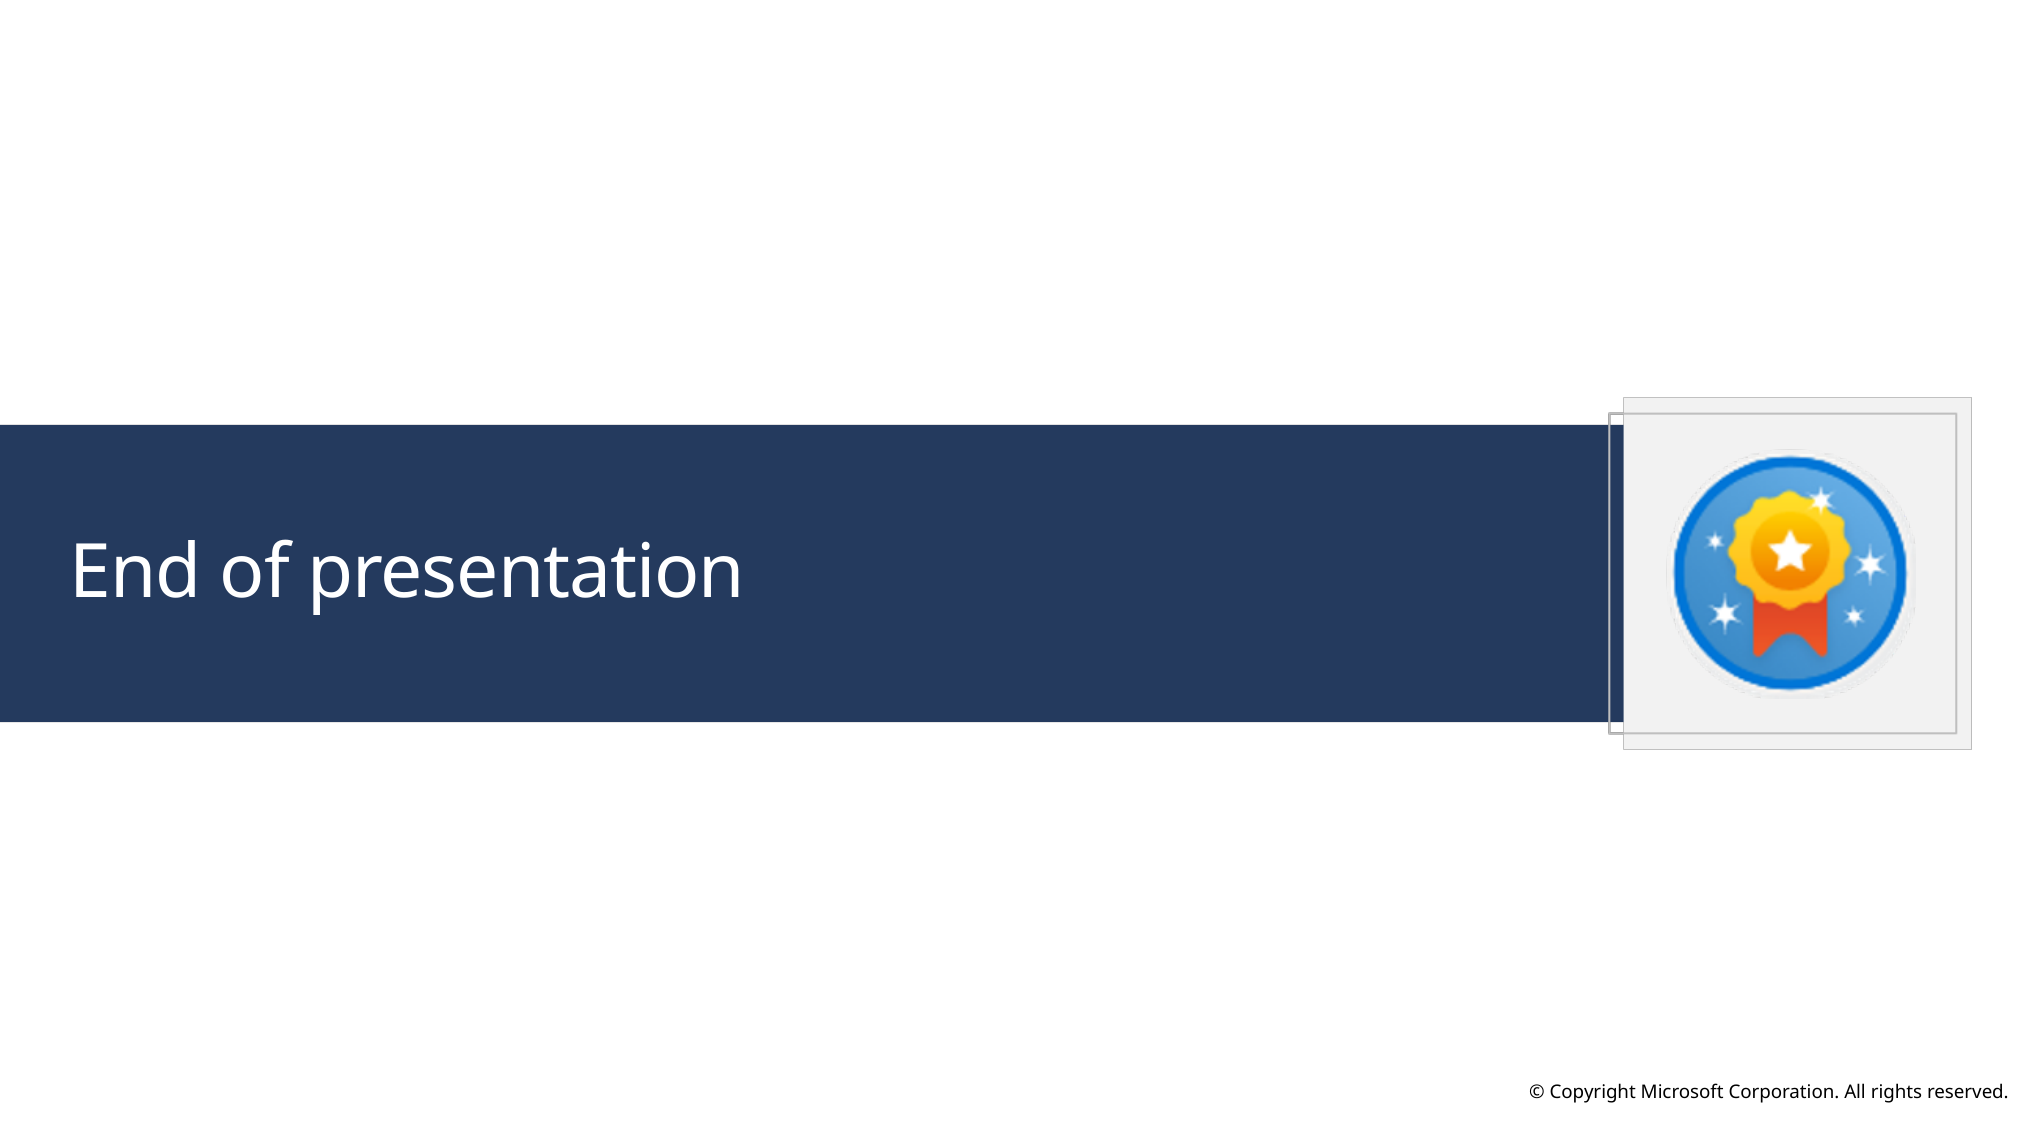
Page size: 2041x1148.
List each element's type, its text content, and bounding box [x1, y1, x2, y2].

picture [0, 0, 2041, 1148]
title End of presentation [70, 531, 1558, 616]
